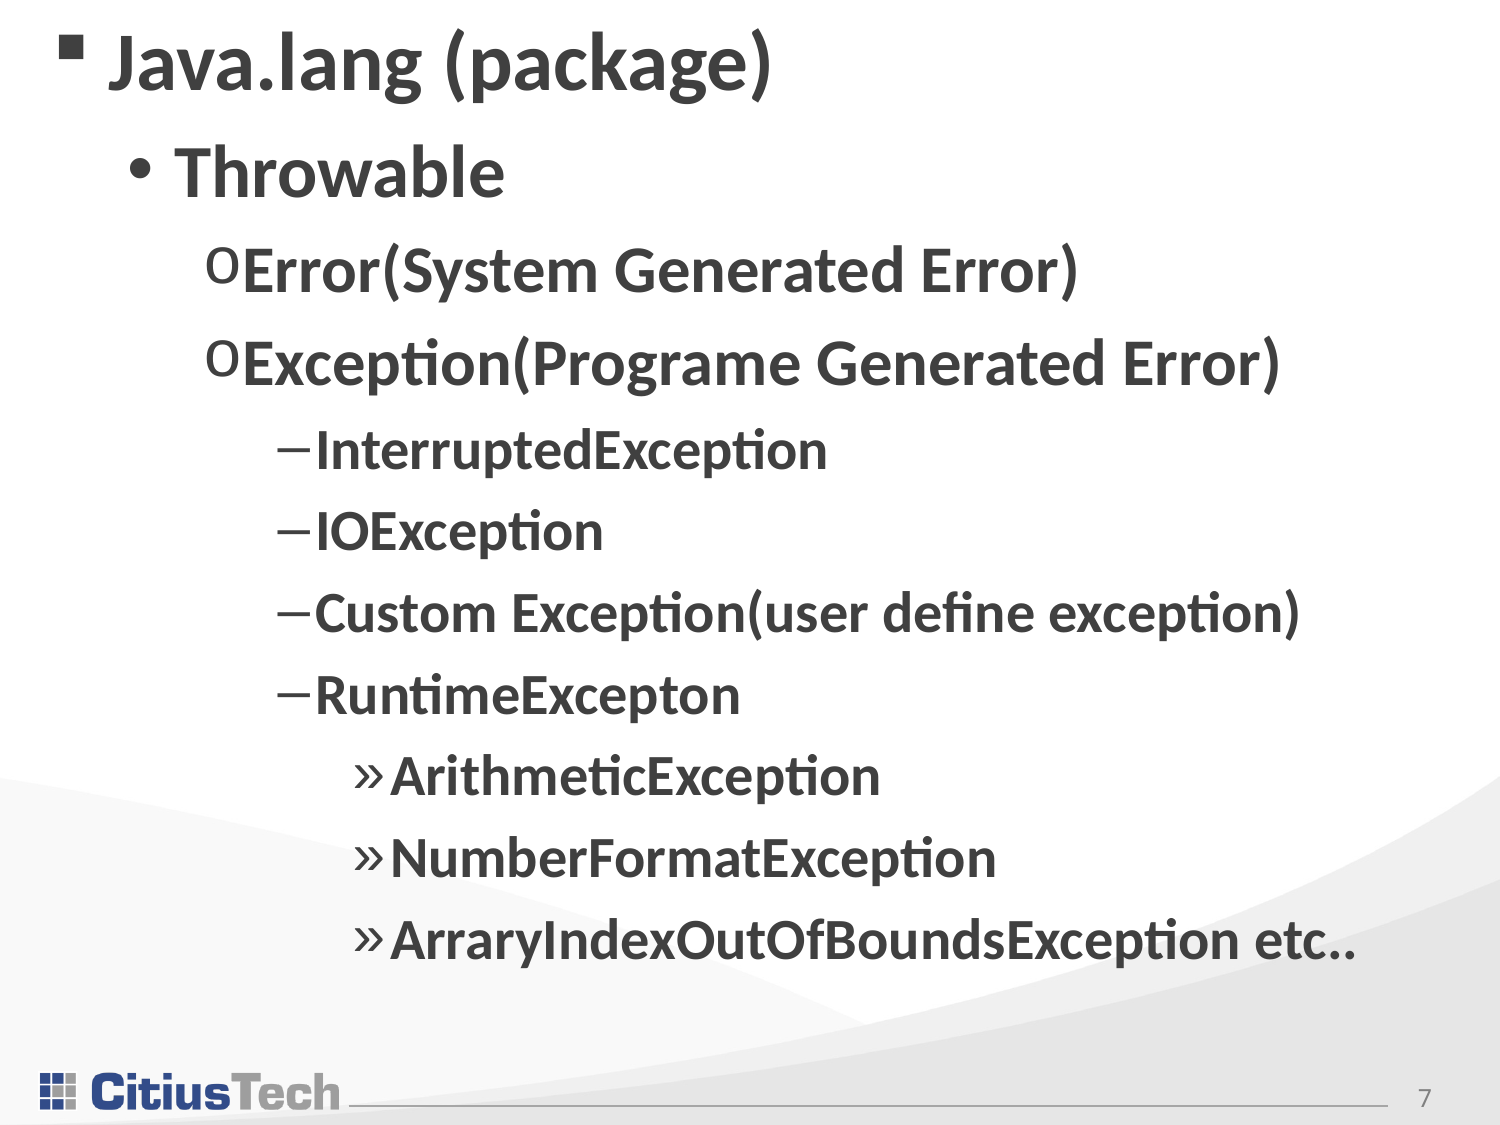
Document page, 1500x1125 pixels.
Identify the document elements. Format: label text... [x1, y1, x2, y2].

picture [0, 0, 1500, 1125]
list Java.lang (package) Throwable Error(System Generated Error) Exception(Programe Generated Error) InterruptedException IOException Custom Exception(user define exception) RuntimeExcepton ArithmeticException NumberFormatException ArraryIndexOutOfBoundsException etc.. [37, 0, 1500, 1088]
